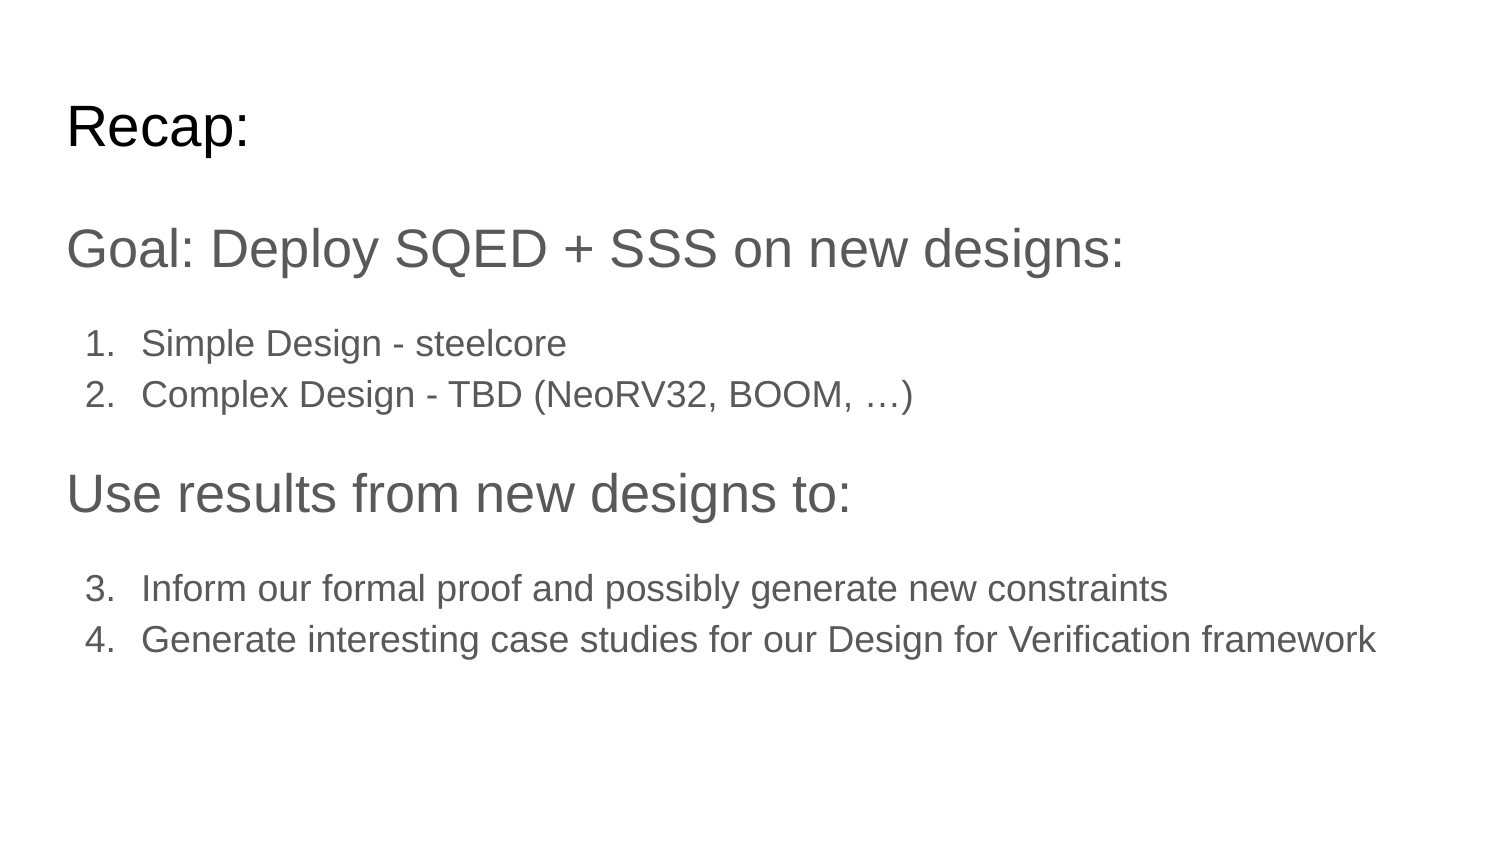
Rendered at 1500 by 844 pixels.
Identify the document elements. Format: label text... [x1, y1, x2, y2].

title Recap: [51, 72, 1449, 167]
list Goal: Deploy SQED + SSS on new designs: Simple Design - steelcore Complex Design - TBD (NeoRV32, BOOM, …) Use results from new designs to: Inform our formal proof and possibly generate new constraints Generate interesting case studies for our Design for Verification framework [51, 189, 1449, 750]
